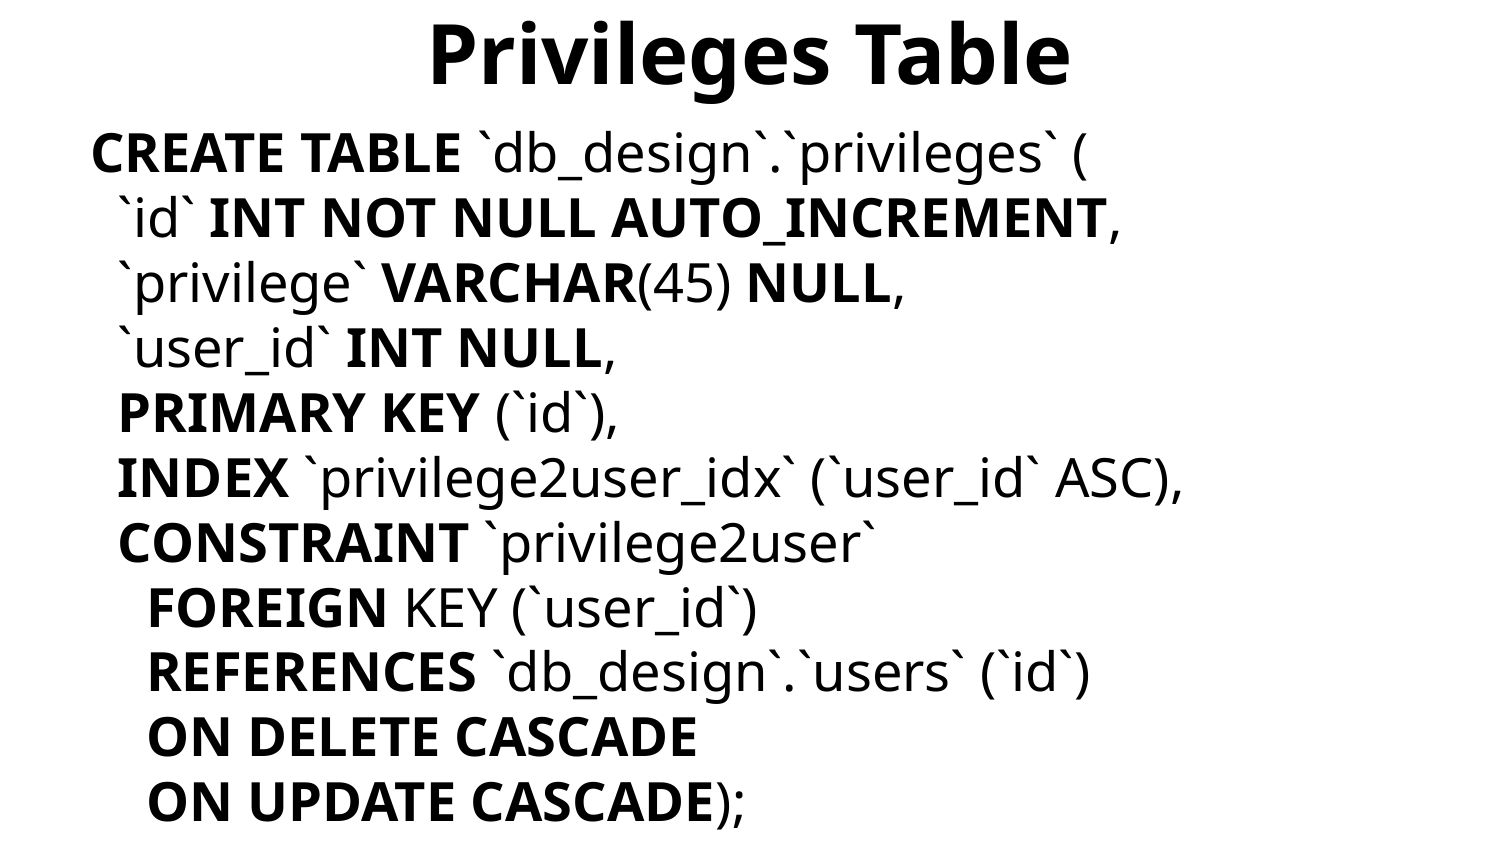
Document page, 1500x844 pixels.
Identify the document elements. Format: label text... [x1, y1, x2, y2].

list CREATE TABLE `db_design`.`privileges` ( `id` INT NOT NULL AUTO_INCREMENT, `privilege` VARCHAR(45) NULL, `user_id` INT NULL, PRIMARY KEY (`id`), INDEX `privilege2user_idx` (`user_id` ASC), CONSTRAINT `privilege2user` FOREIGN KEY (`user_id`) REFERENCES `db_design`.`users` (`id`) ON DELETE CASCADE ON UPDATE CASCADE); [0, 103, 1500, 844]
title Privileges Table [0, 0, 1500, 103]
